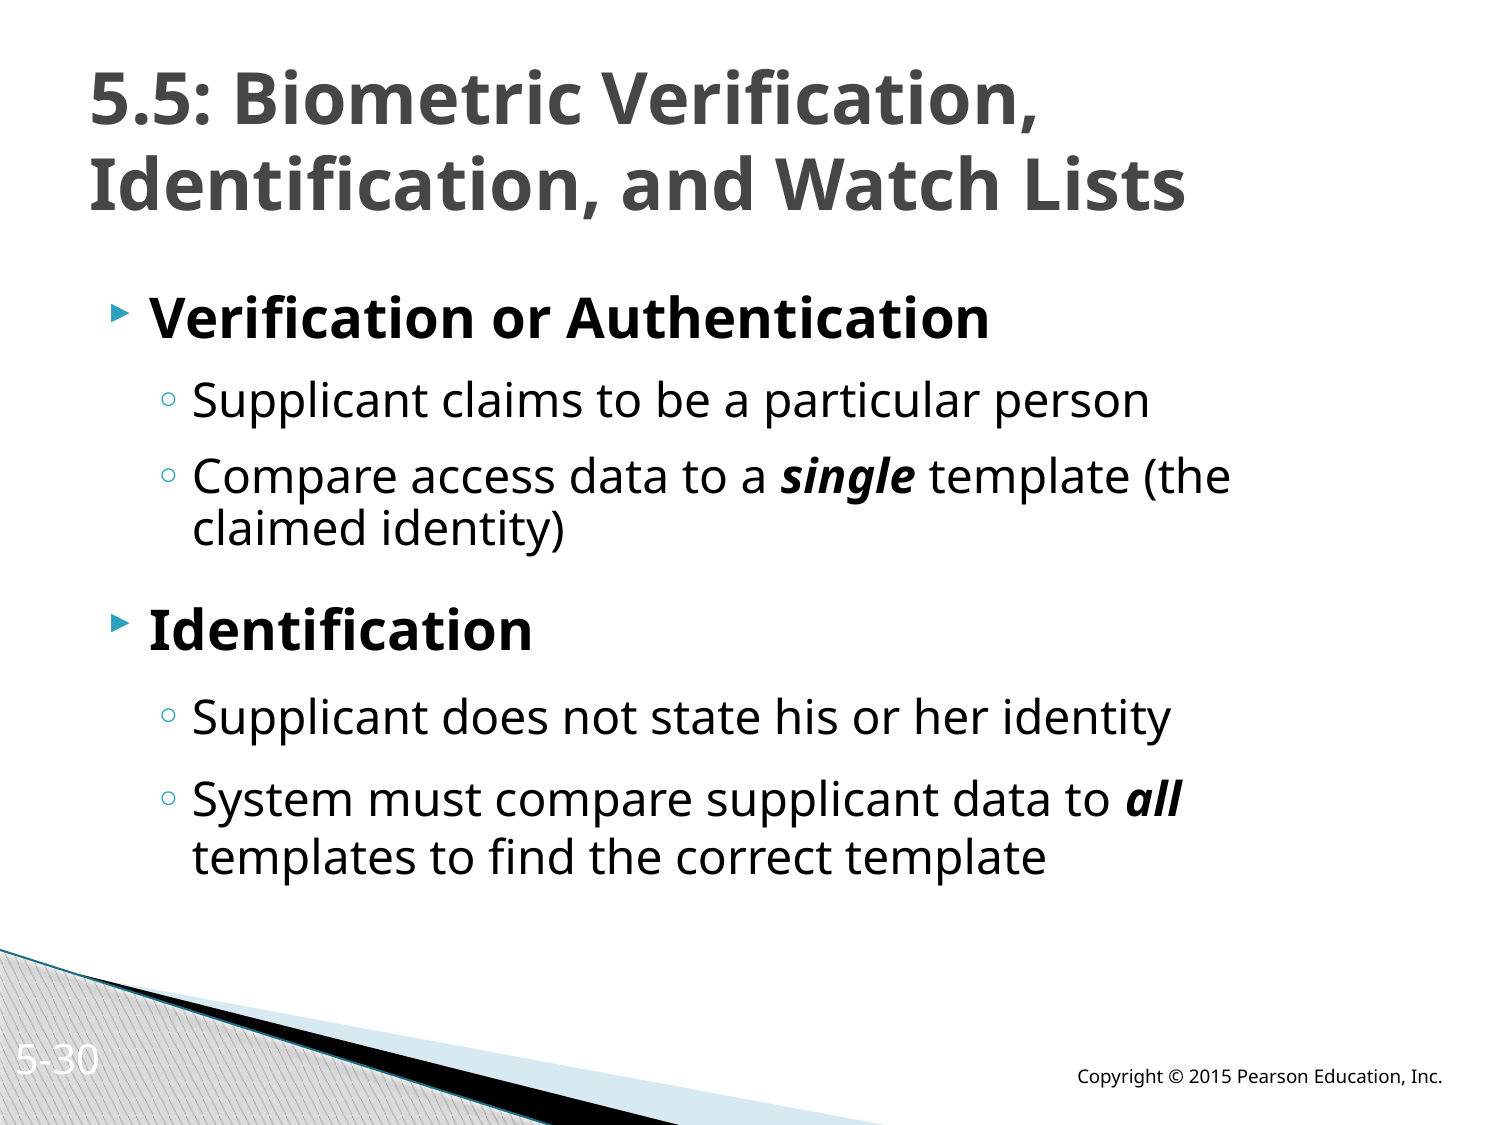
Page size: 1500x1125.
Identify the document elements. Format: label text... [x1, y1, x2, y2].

list Verification or Authentication Supplicant claims to be a particular person Compare access data to a single template (the claimed identity) Identification Supplicant does not state his or her identity System must compare supplicant data to all templates to find the correct template [75, 282, 1425, 1025]
title 5.5: Biometric Verification, Identification, and Watch Lists [75, 45, 1425, 233]
slide_number 5-29 [0, 1025, 150, 1088]
